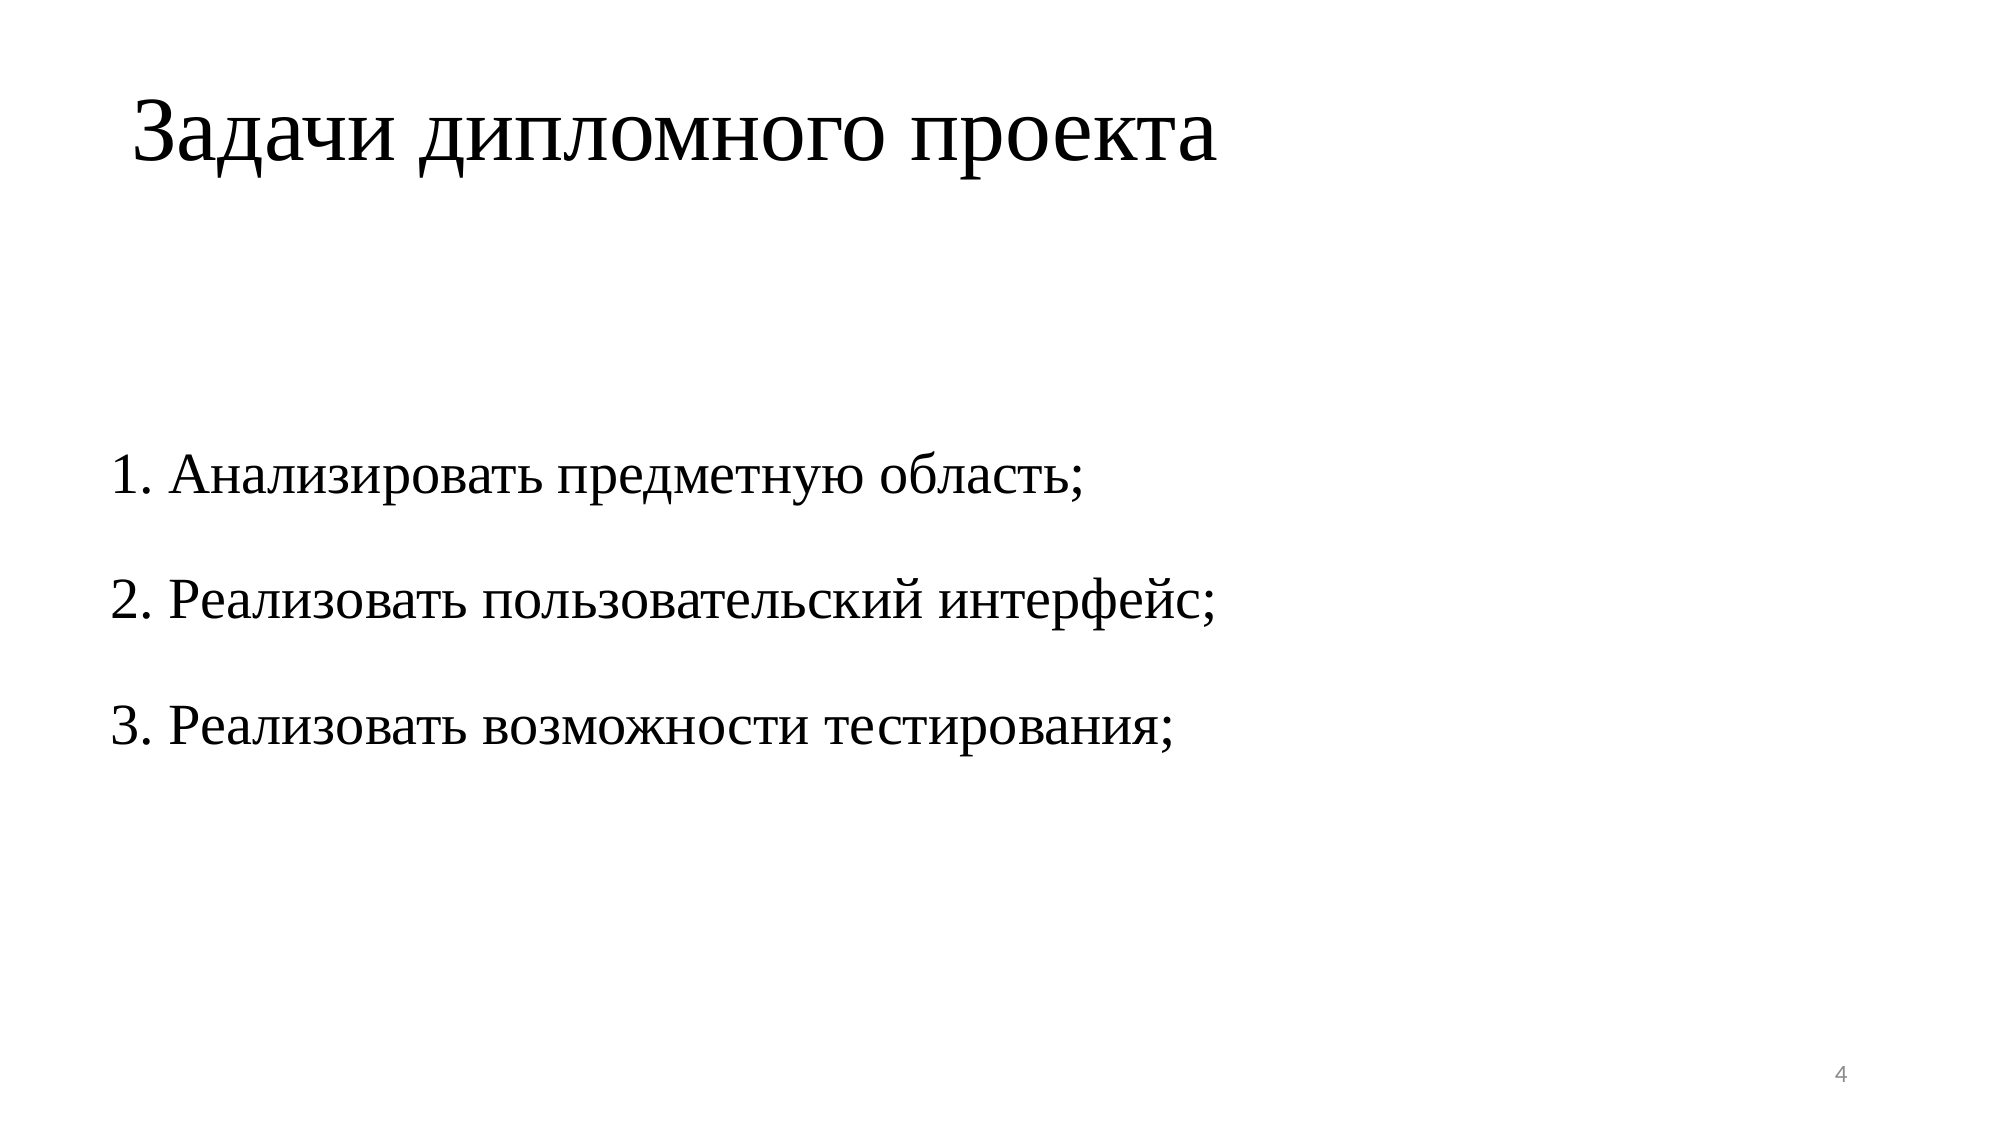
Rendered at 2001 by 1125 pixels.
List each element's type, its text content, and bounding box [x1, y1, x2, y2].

title Задачи дипломного проекта [116, 22, 1842, 240]
list 1. Анализировать предметную область; 2. Реализовать пользовательский интерфейс; 3. Реализовать возможности тестирования; [65, 392, 1863, 823]
slide_number 4 [1412, 1042, 1863, 1103]
